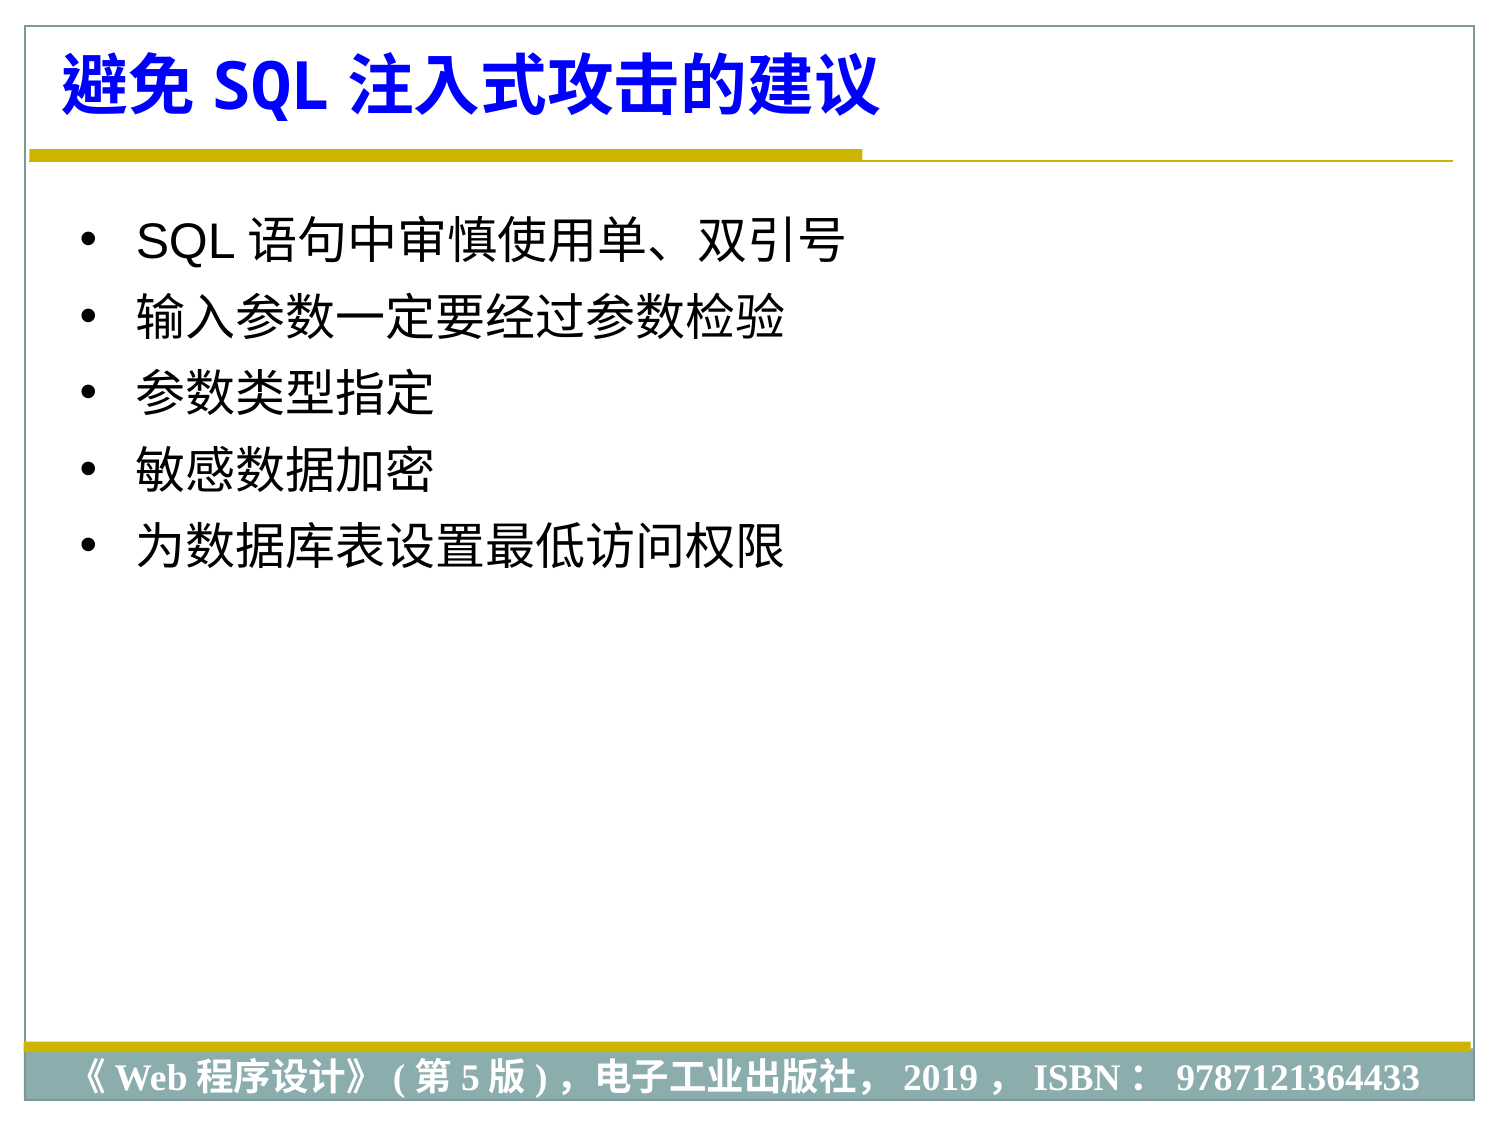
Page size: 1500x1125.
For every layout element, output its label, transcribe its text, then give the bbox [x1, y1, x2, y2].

text_box SQL语句中审慎使用单、双引号 输入参数一定要经过参数检验 参数类型指定 敏感数据加密 为数据库表设置最低访问权限 [64, 184, 1436, 659]
text_box [64, 172, 1459, 338]
text_box 避免SQL注入式攻击的建议 [46, 35, 1465, 149]
